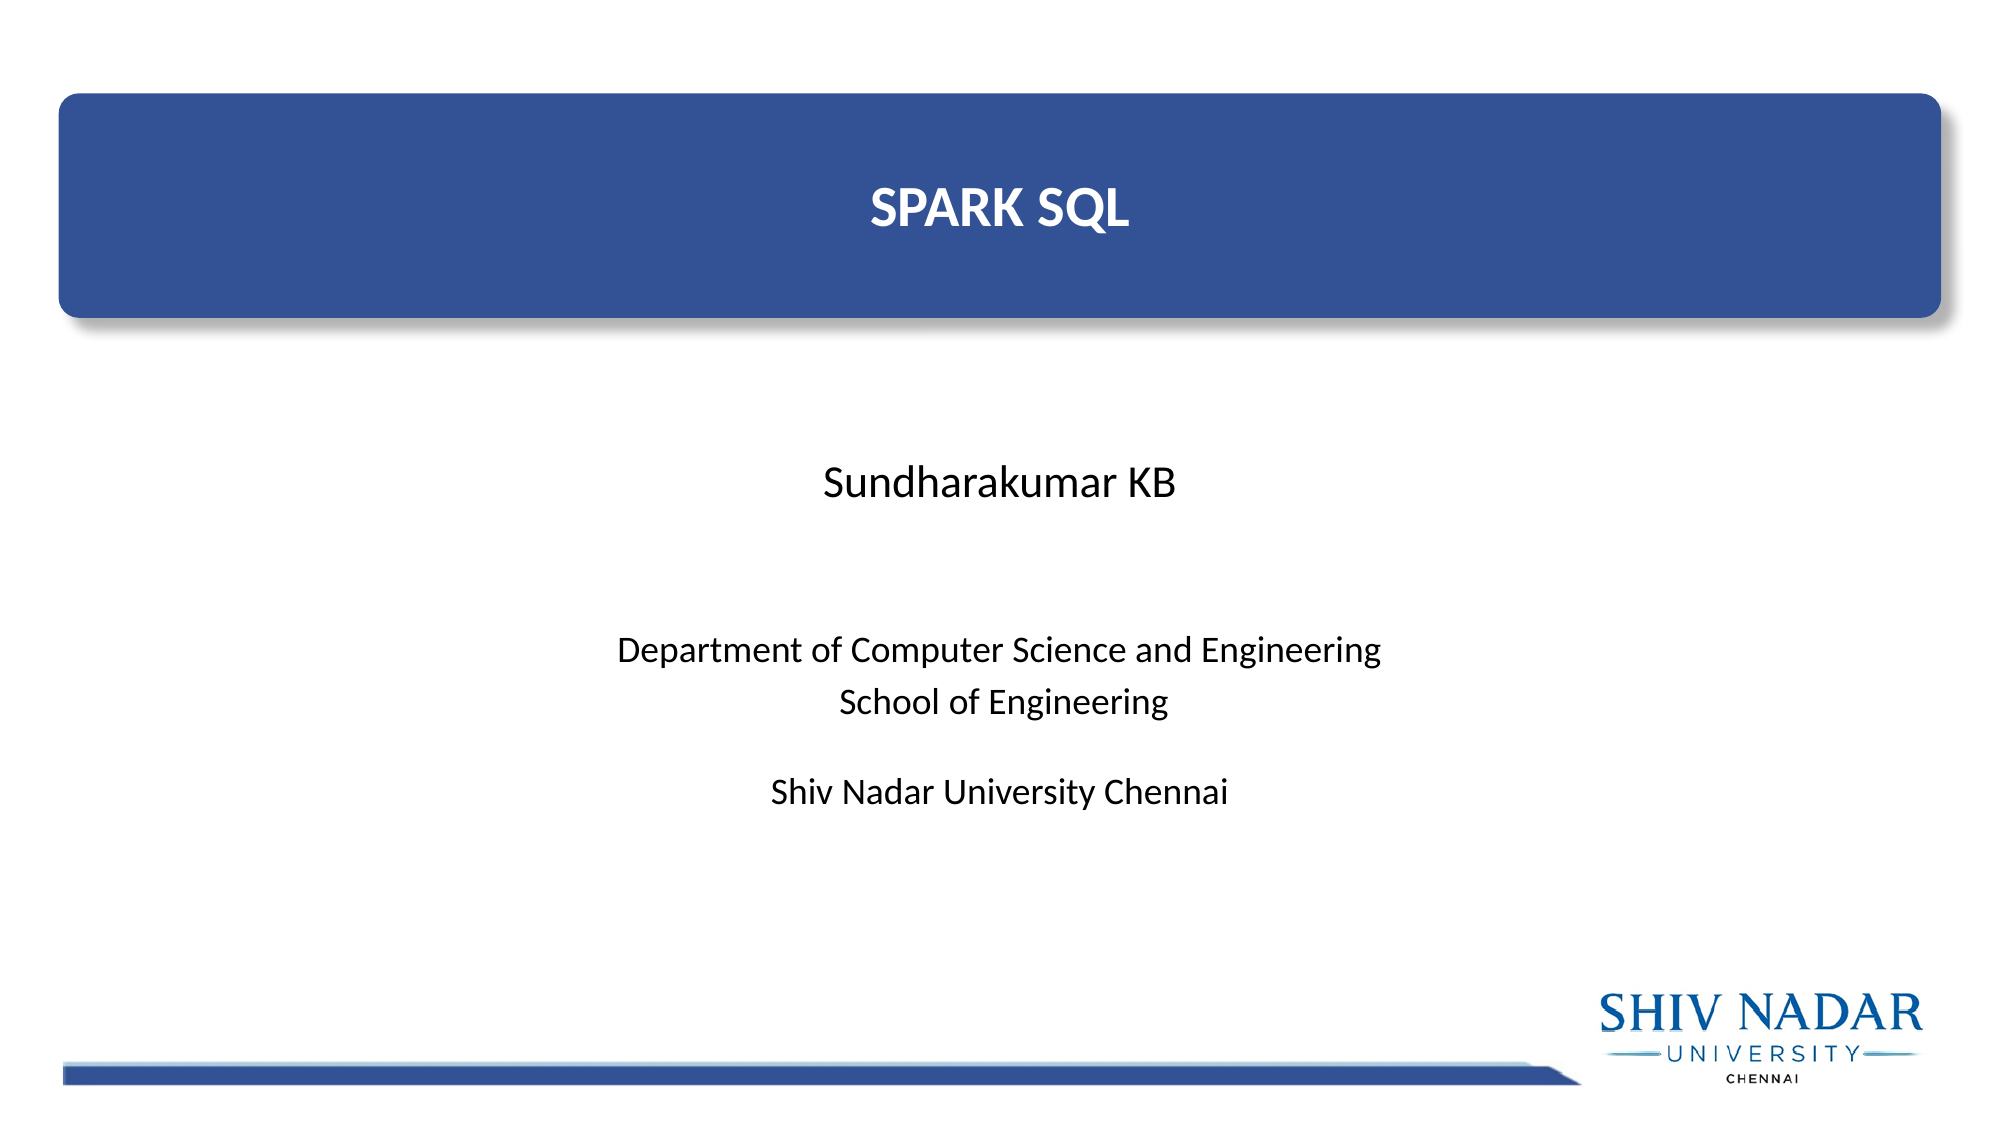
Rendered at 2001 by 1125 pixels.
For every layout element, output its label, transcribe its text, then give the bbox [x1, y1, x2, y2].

text_box Sundharakumar KB [712, 436, 1288, 522]
text_box Department of Computer Science and Engineering School of Engineering Shiv Nadar University Chennai [514, 603, 1486, 827]
picture [58, 968, 1942, 1095]
text_box SPARK SQL [93, 143, 1907, 254]
